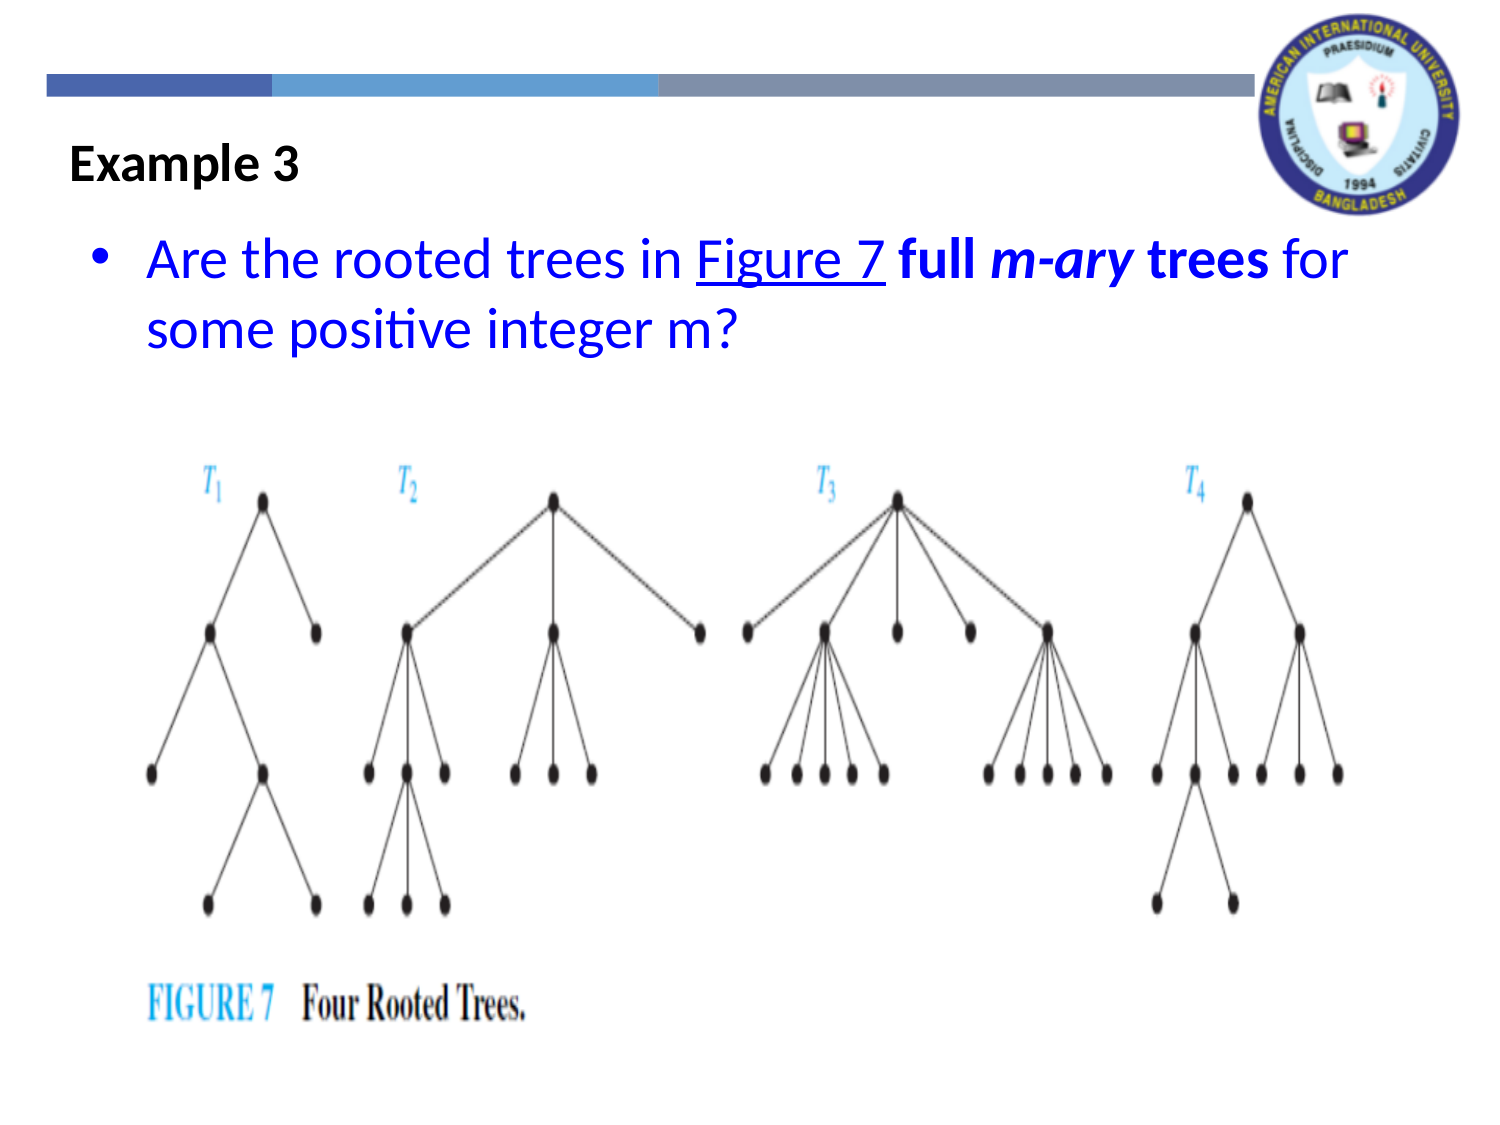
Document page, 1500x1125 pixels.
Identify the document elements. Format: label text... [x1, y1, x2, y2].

text_box Are the rooted trees in Figure 7 full m-ary trees for some positive integer m? [74, 212, 1425, 1005]
picture [1254, 9, 1465, 221]
picture [127, 399, 1398, 1076]
text_box Example 3 [55, 119, 1129, 201]
